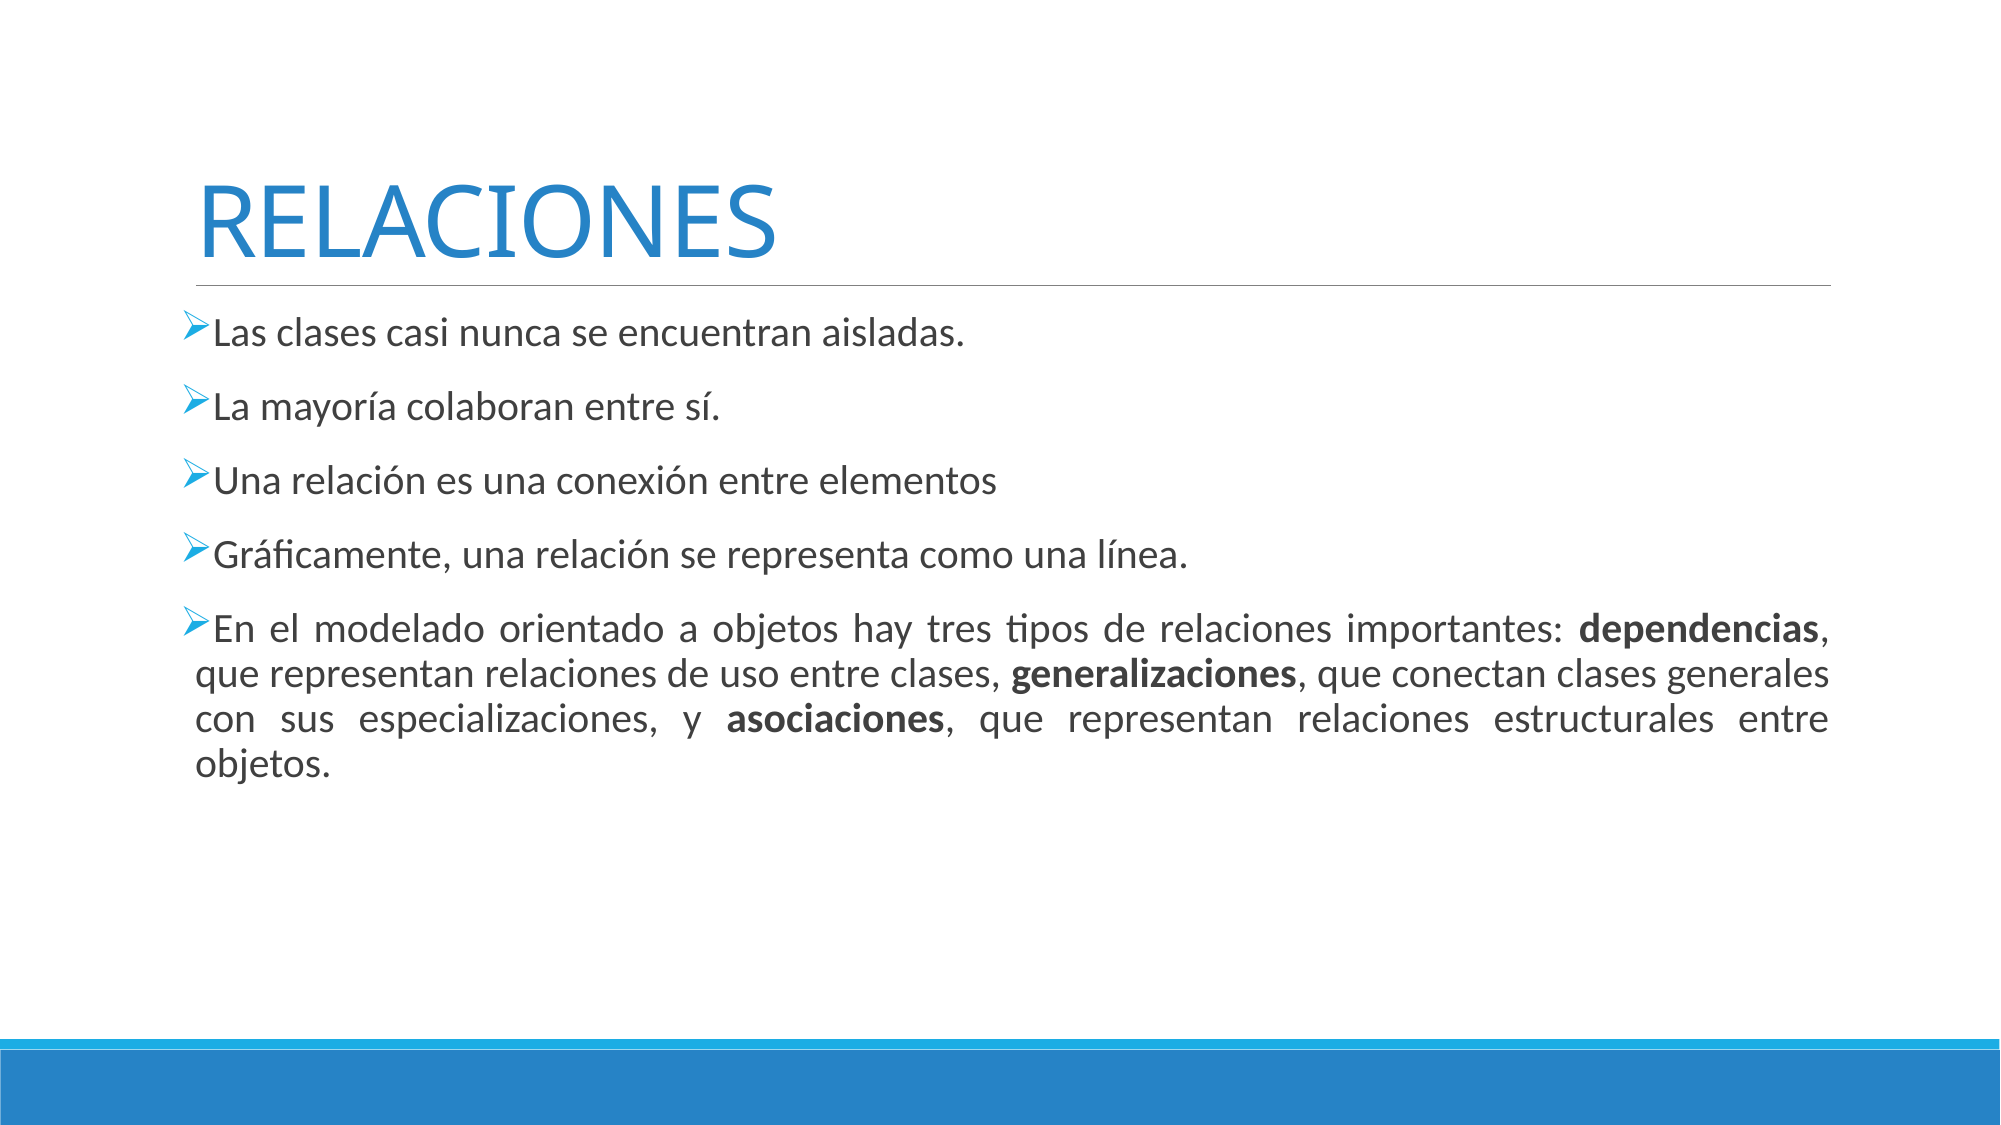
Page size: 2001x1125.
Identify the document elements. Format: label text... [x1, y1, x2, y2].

title RELACIONES [180, 47, 1830, 285]
list Las clases casi nunca se encuentran aisladas. La mayoría colaboran entre sí. Una relación es una conexión entre elementos Gráficamente, una relación se representa como una línea. En el modelado orientado a objetos hay tres tipos de relaciones importantes: dependencias, que representan relaciones de uso entre clases, generalizaciones, que conectan clases generales con sus especializaciones, y asociaciones, que representan relaciones estructurales entre objetos. [180, 302, 1830, 963]
